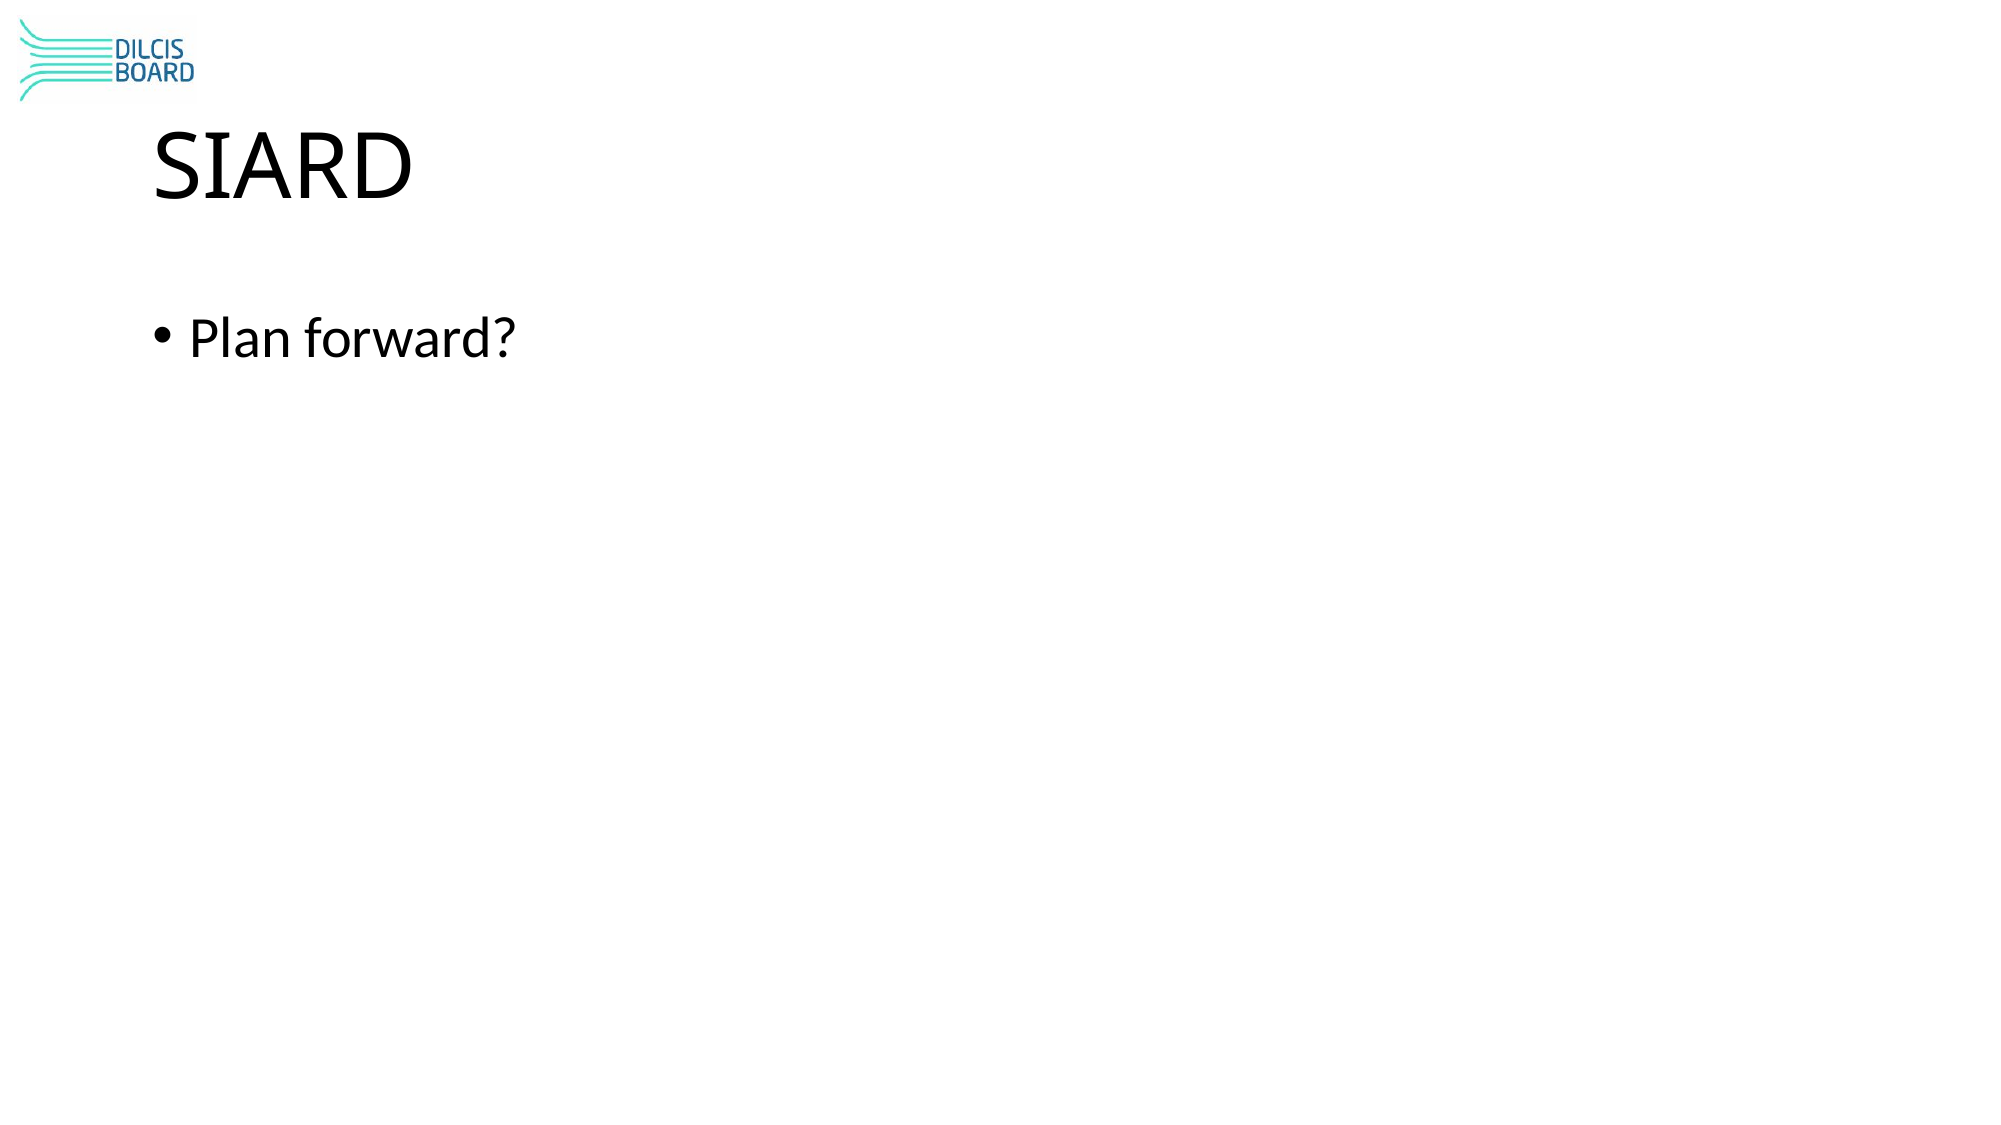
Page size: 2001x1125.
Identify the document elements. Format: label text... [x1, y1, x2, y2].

title SIARD [137, 59, 1863, 278]
picture [17, 15, 197, 105]
list Plan forward? [137, 299, 1863, 1014]
